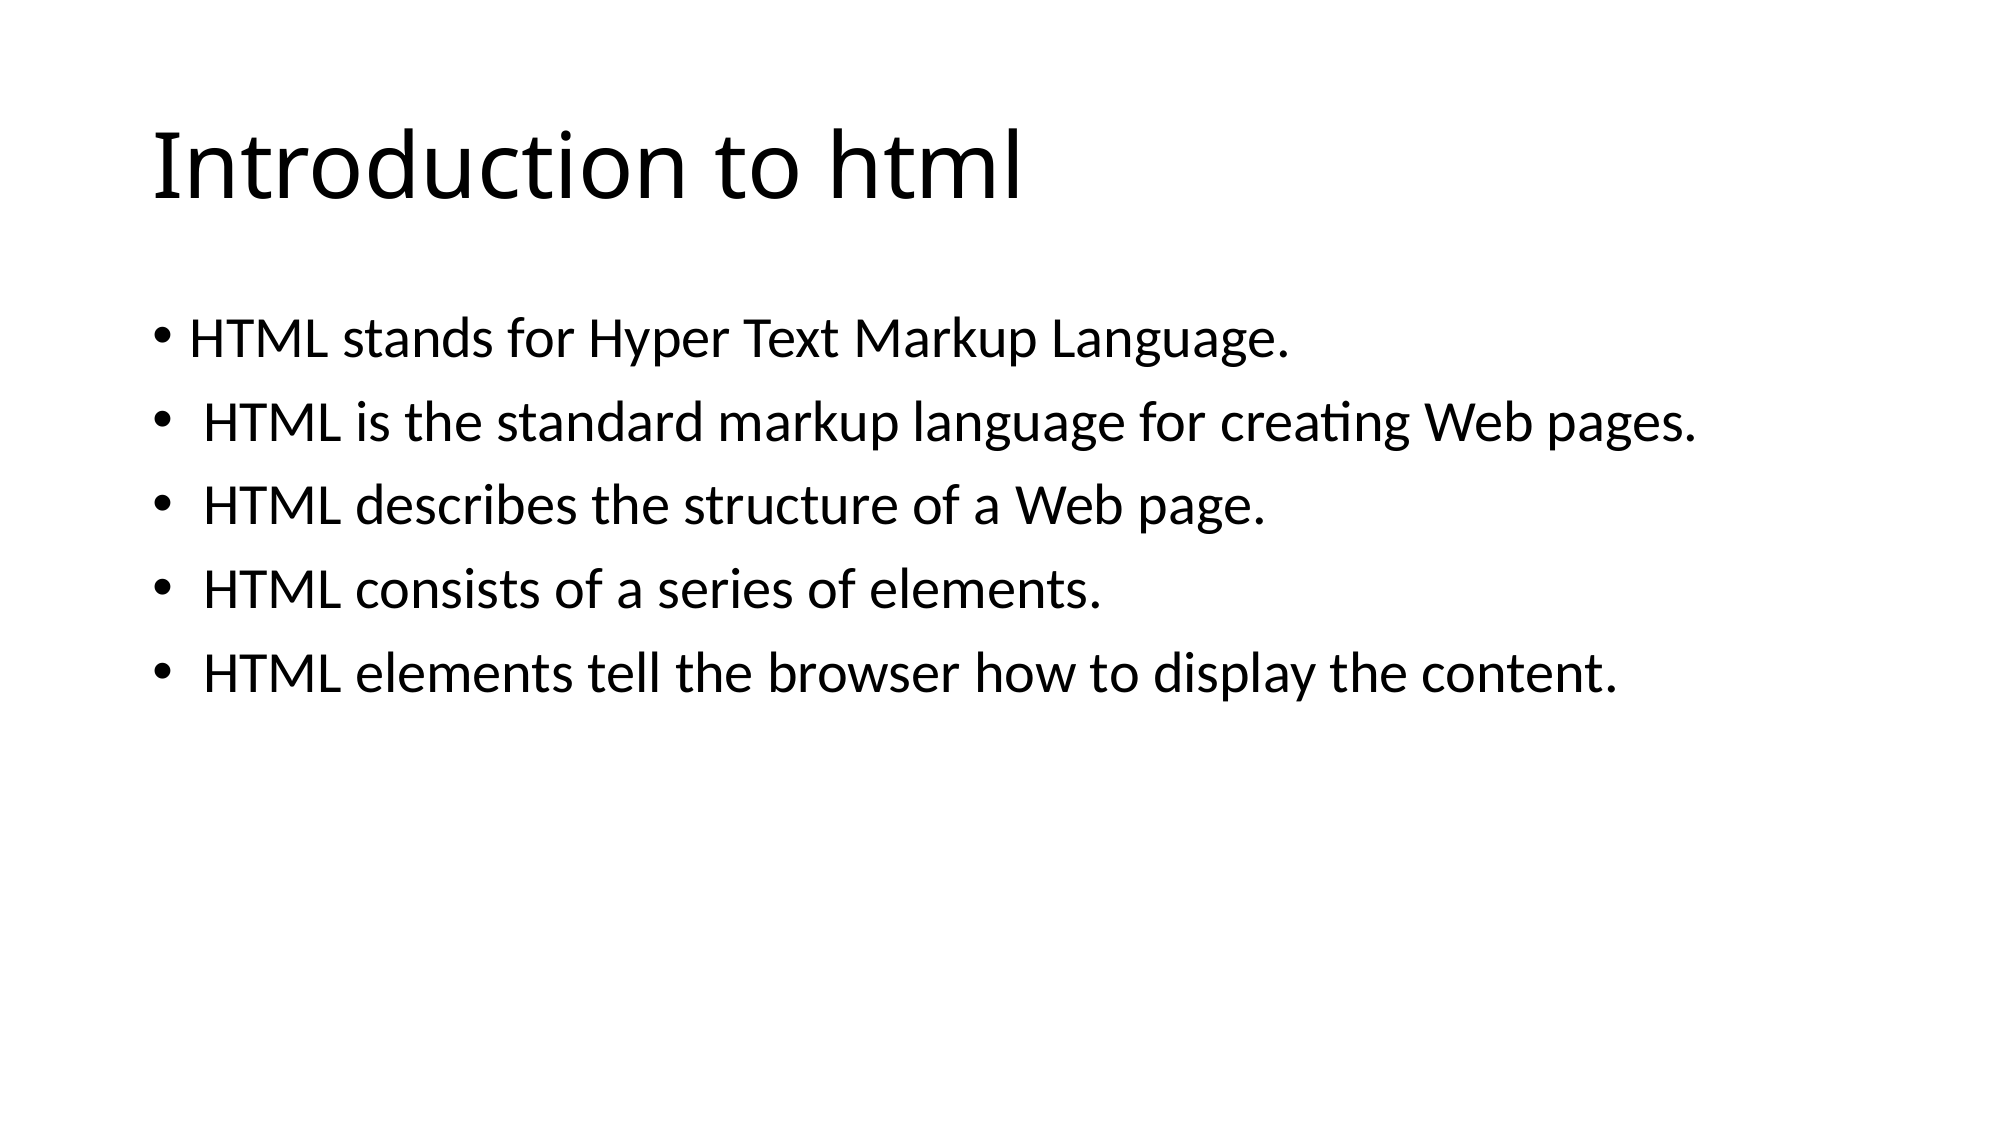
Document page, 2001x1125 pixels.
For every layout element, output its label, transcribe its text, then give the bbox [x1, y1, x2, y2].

title Introduction to html [137, 59, 1863, 278]
list HTML stands for Hyper Text Markup Language. HTML is the standard markup language for creating Web pages. HTML describes the structure of a Web page. HTML consists of a series of elements. HTML elements tell the browser how to display the content. [137, 299, 1863, 1014]
